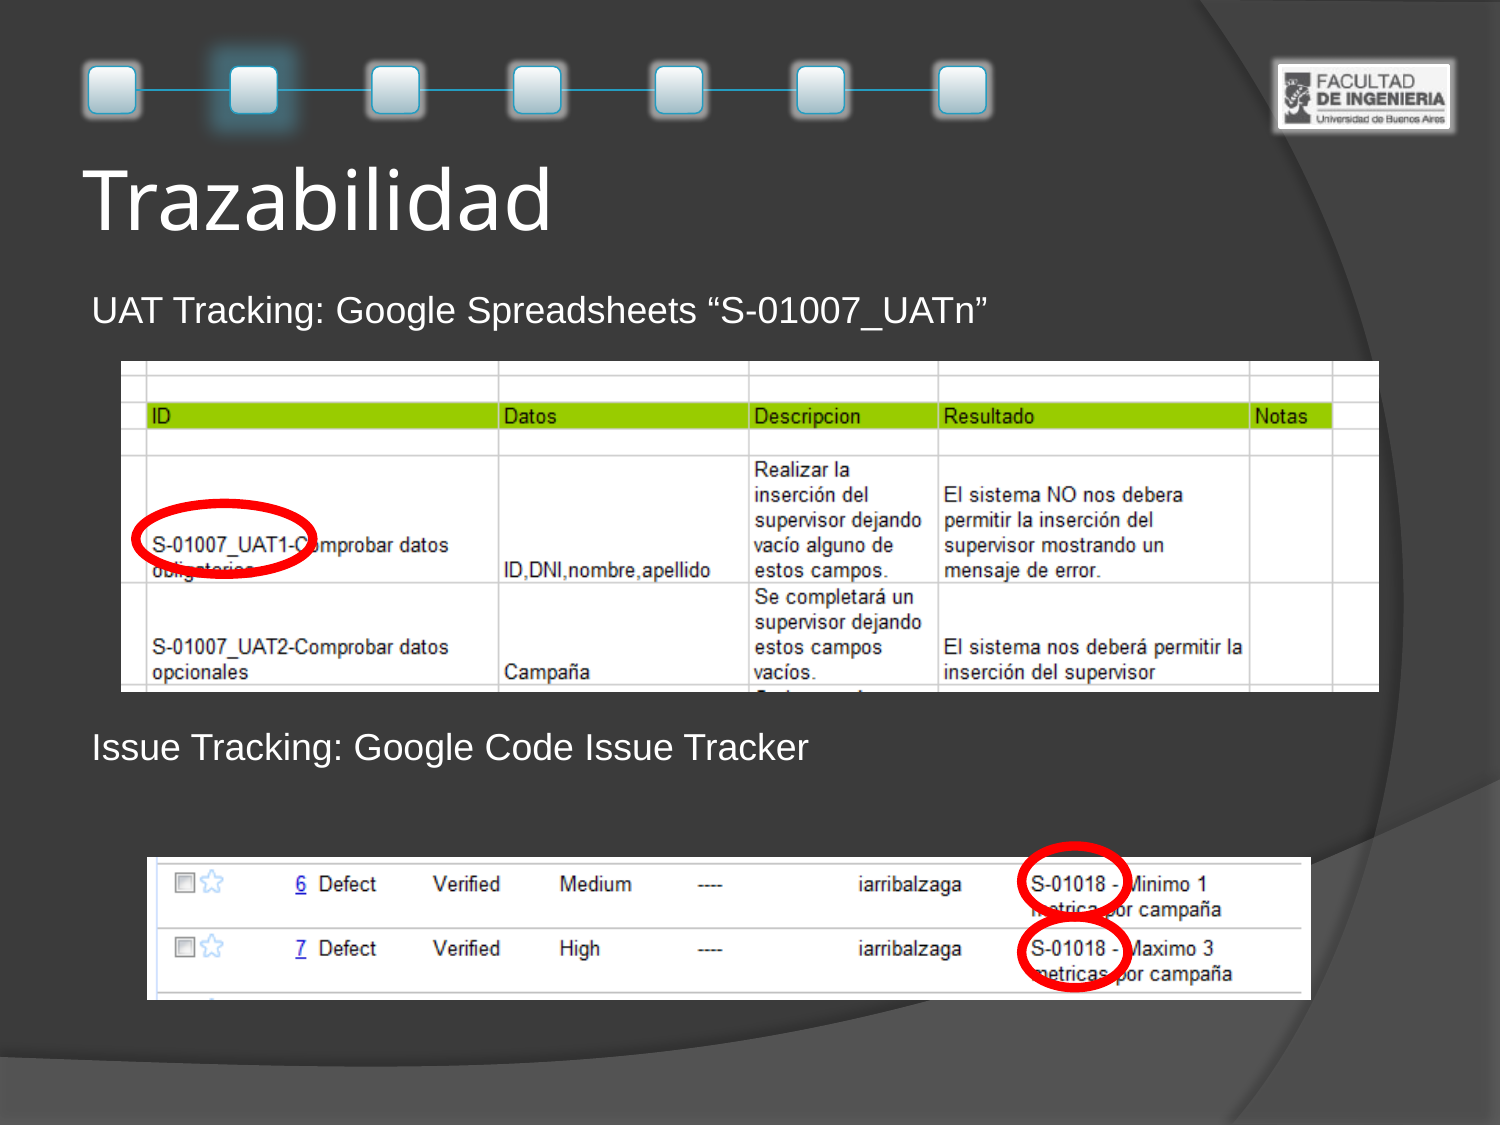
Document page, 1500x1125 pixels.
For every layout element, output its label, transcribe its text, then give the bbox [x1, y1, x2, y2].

picture [147, 857, 1311, 1001]
text_box [654, 65, 704, 115]
text_box [371, 65, 420, 115]
text_box [87, 65, 137, 115]
picture [1281, 67, 1447, 126]
title Trazabilidad [74, 103, 1301, 291]
text_box Issue Tracking: Google Code Issue Tracker [76, 715, 1376, 776]
text_box [229, 65, 279, 115]
text_box [938, 65, 987, 115]
picture [121, 361, 1379, 692]
text_box [512, 65, 562, 115]
text_box UAT Tracking: Google Spreadsheets “S-01007_UATn” [76, 278, 1376, 339]
text_box [796, 65, 846, 115]
